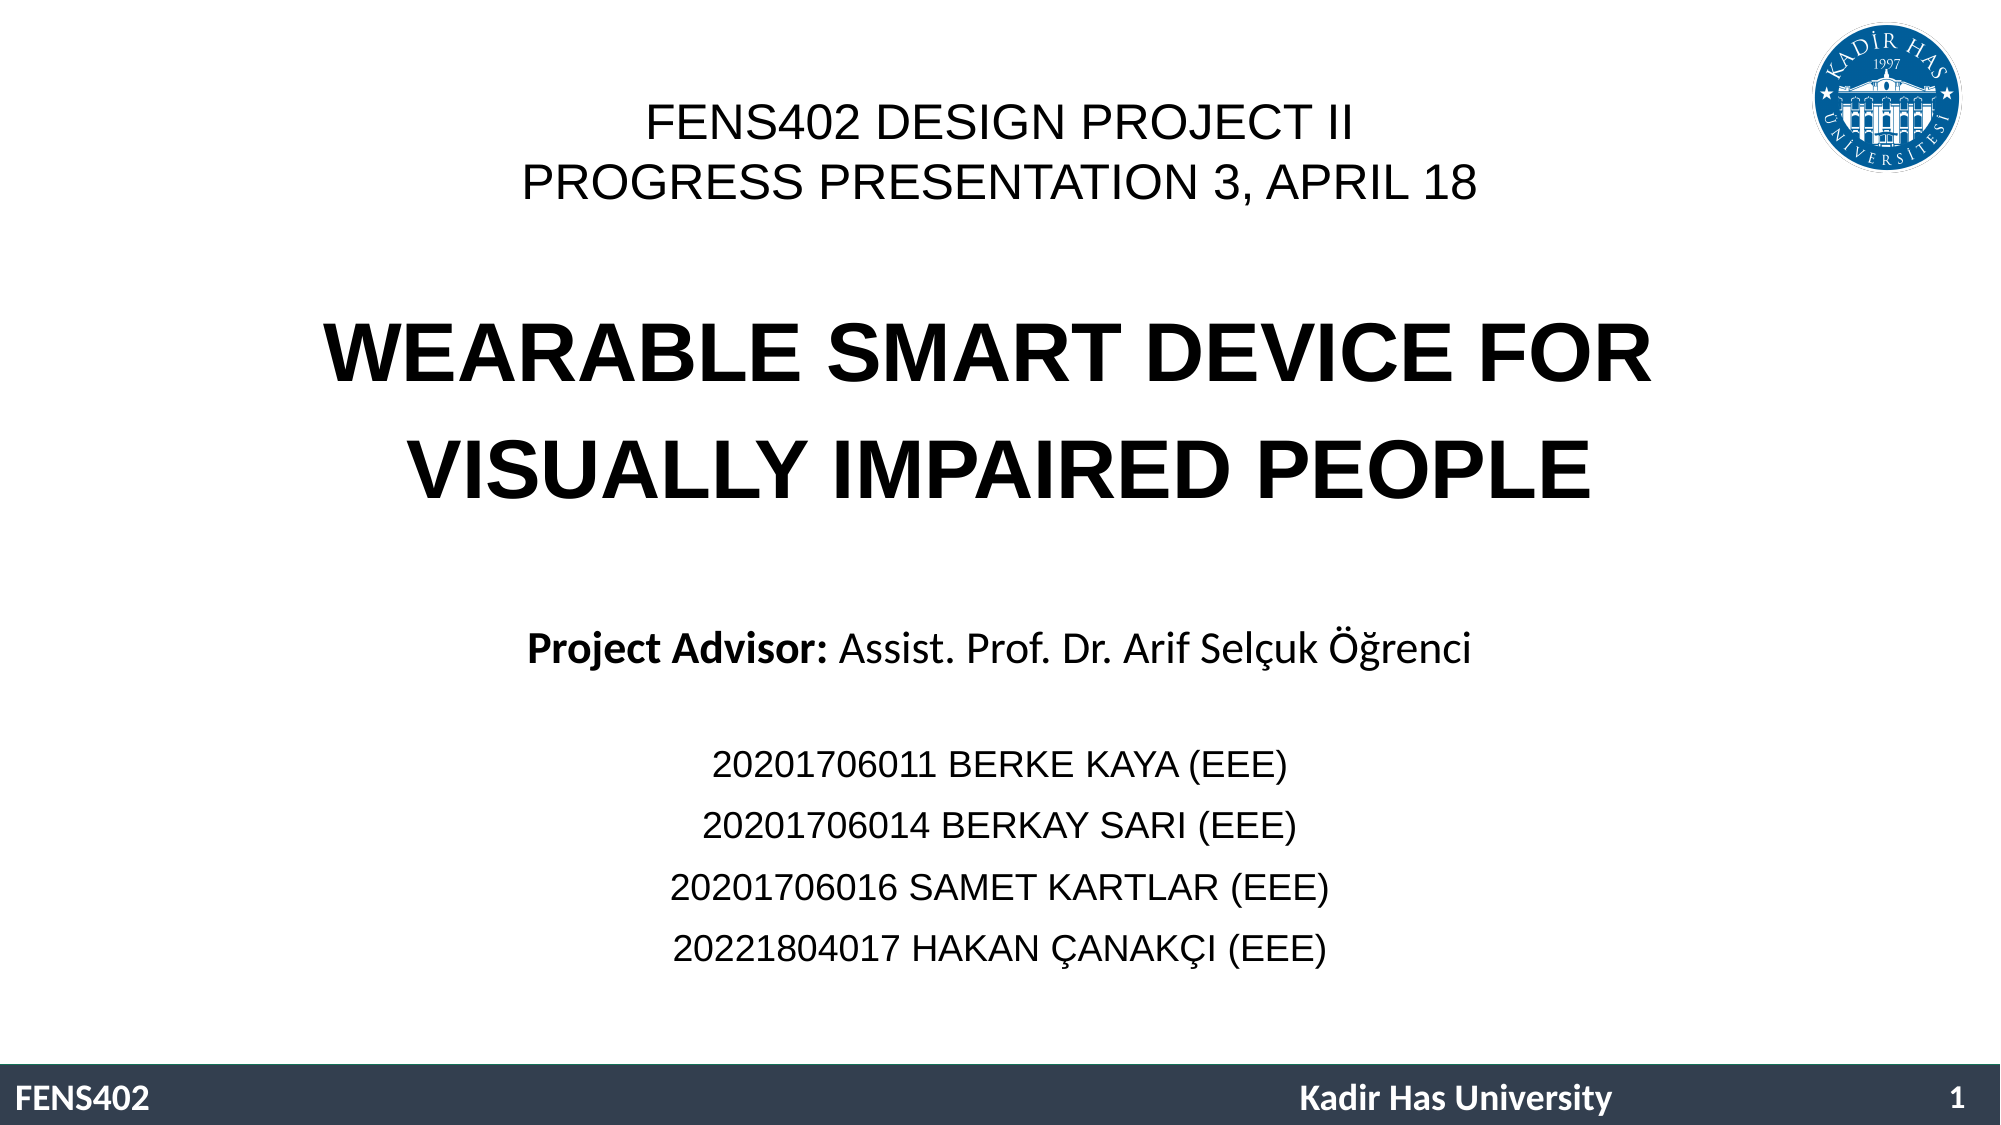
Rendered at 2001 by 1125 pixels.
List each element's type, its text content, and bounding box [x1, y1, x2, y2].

text_box 20201706011 BERKE KAYA (EEE) 20201706014 BERKAY SARI (EEE) 20201706016 SAMET KARTLAR (EEE) 20221804017 HAKAN ÇANAKÇI (EEE) [0, 737, 2000, 999]
text_box Project Advisor: Assist. Prof. Dr. Arif Selçuk Öğrenci [0, 610, 2000, 736]
footer FENS402 Kadir Has University [0, 1065, 2000, 1125]
text_box WEARABLE SMART DEVICE FOR VISUALLY IMPAIRED PEOPLE [0, 290, 2000, 523]
text_box FENS402 DESIGN PROJECT II PROGRESS PRESENTATION 3, APRIL 18 [0, 81, 2000, 217]
picture [1803, 13, 1971, 182]
